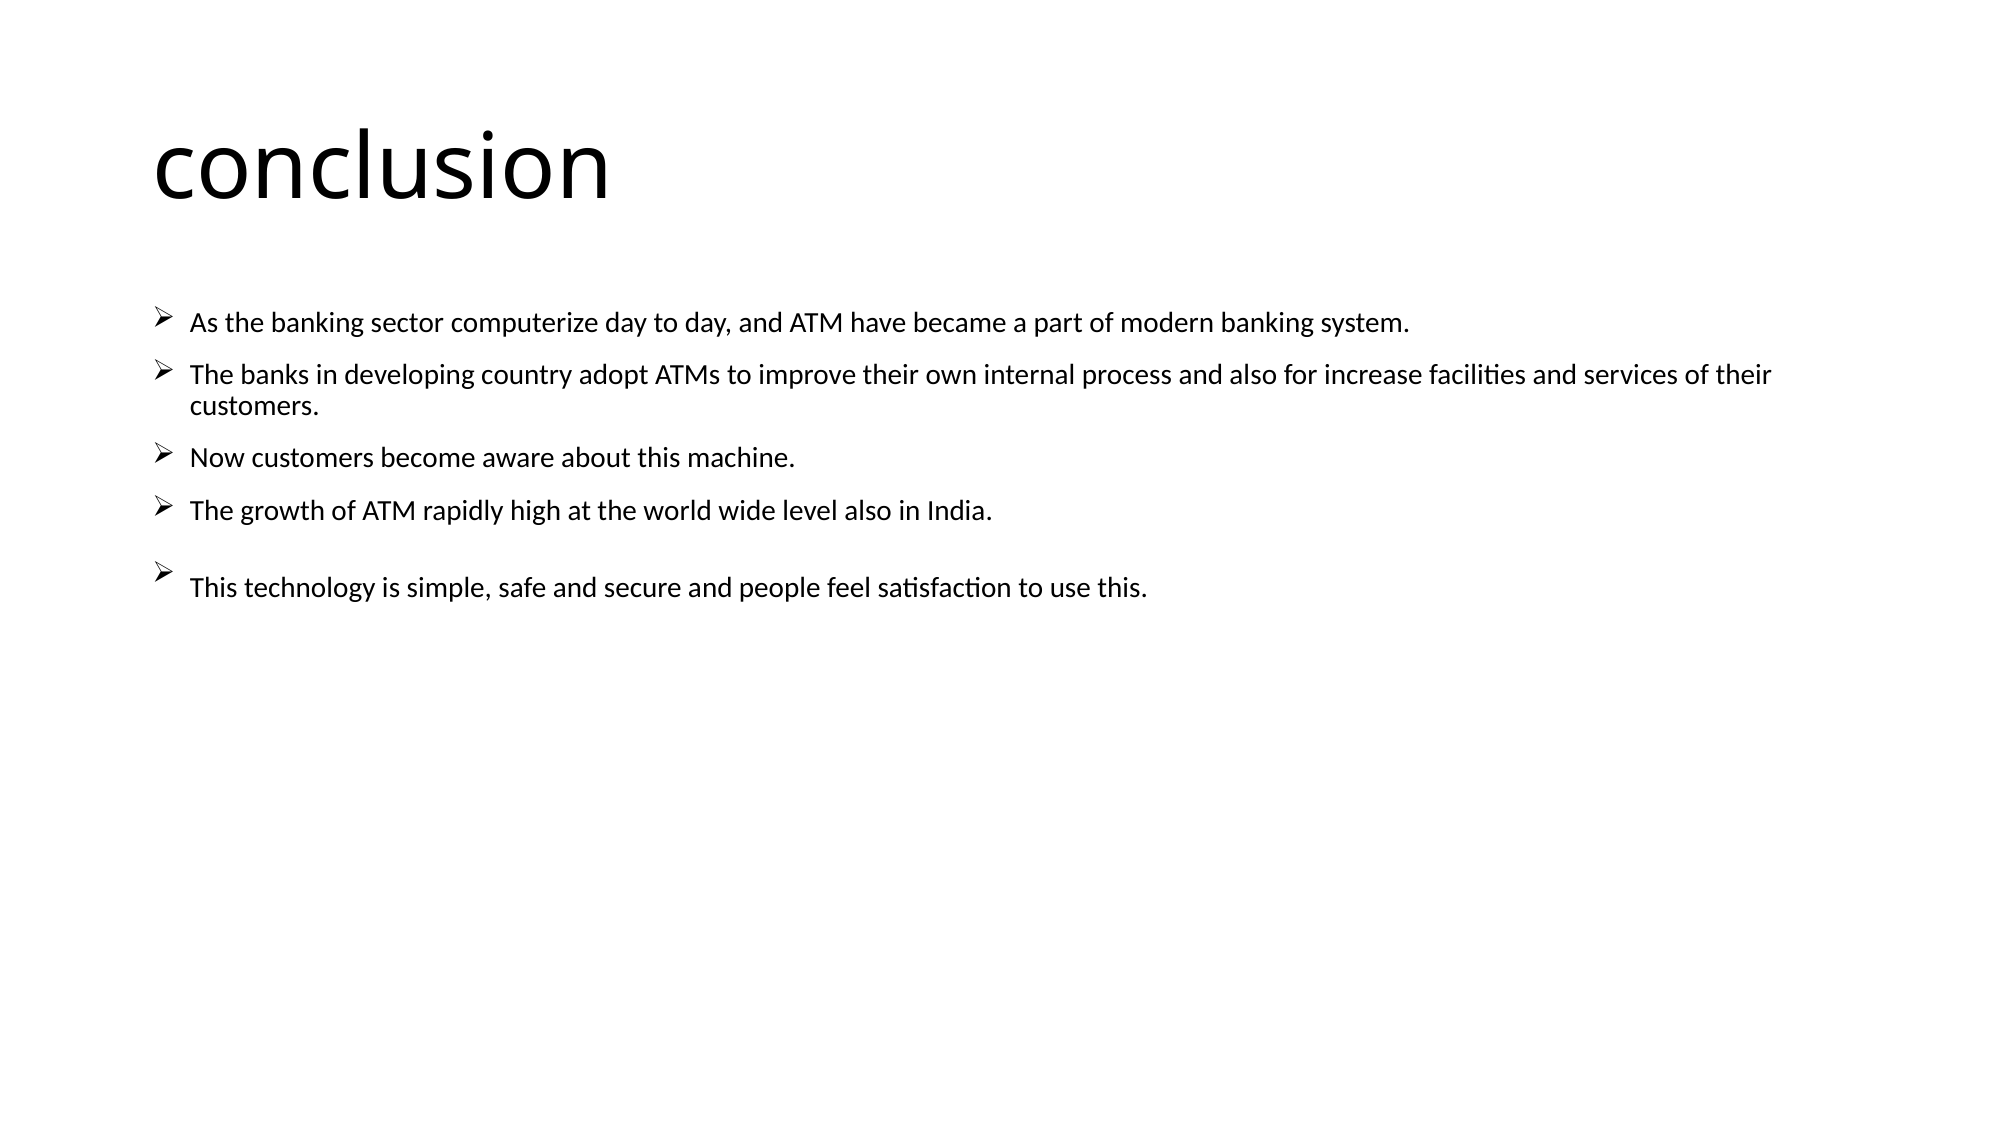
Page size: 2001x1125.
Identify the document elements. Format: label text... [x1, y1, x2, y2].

title conclusion [137, 59, 1863, 278]
list As the banking sector computerize day to day, and ATM have became a part of modern banking system. The banks in developing country adopt ATMs to improve their own internal process and also for increase facilities and services of their customers. Now customers become aware about this machine. The growth of ATM rapidly high at the world wide level also in India. This technology is simple, safe and secure and people feel satisfaction to use this. [137, 299, 1863, 1014]
